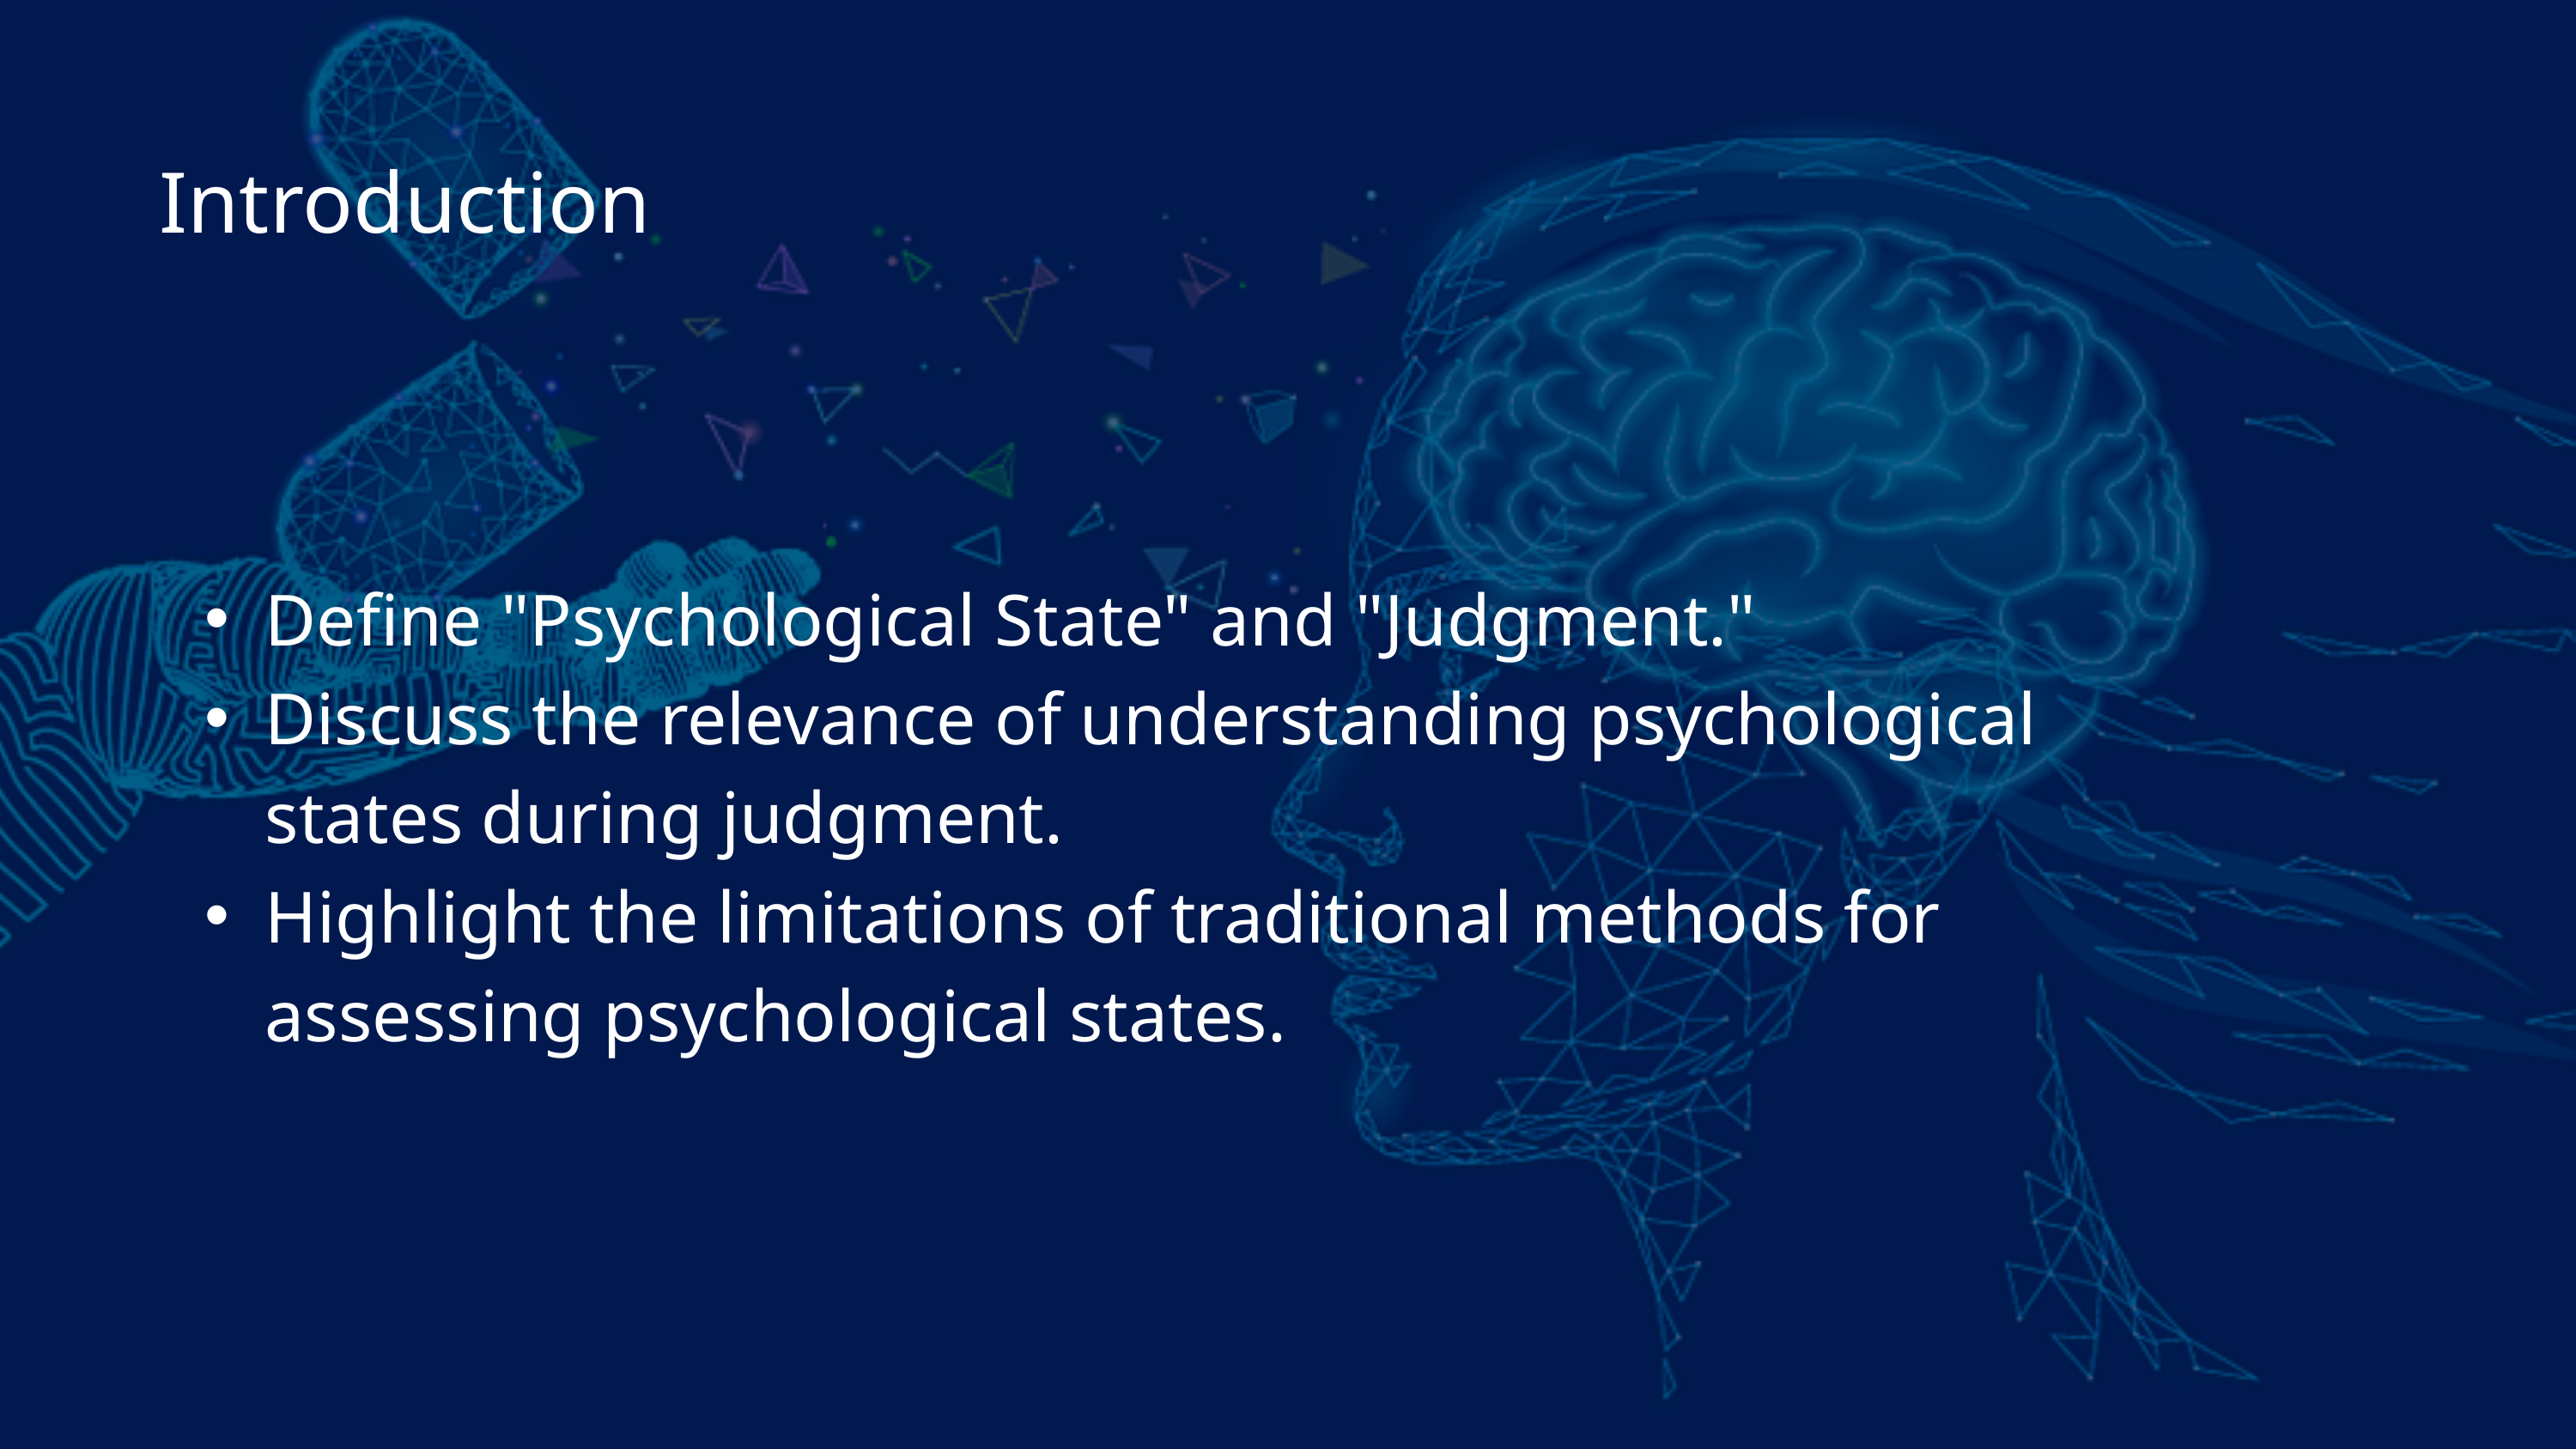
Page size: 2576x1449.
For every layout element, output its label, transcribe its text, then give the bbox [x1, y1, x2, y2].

text_box Introduction [144, 132, 665, 251]
text_box Define "Psychological State" and "Judgment." Discuss the relevance of understanding psychological states during judgment. Highlight the limitations of traditional methods for assessing psychological states. [144, 561, 2123, 1056]
text_box [0, 0, 2576, 1449]
